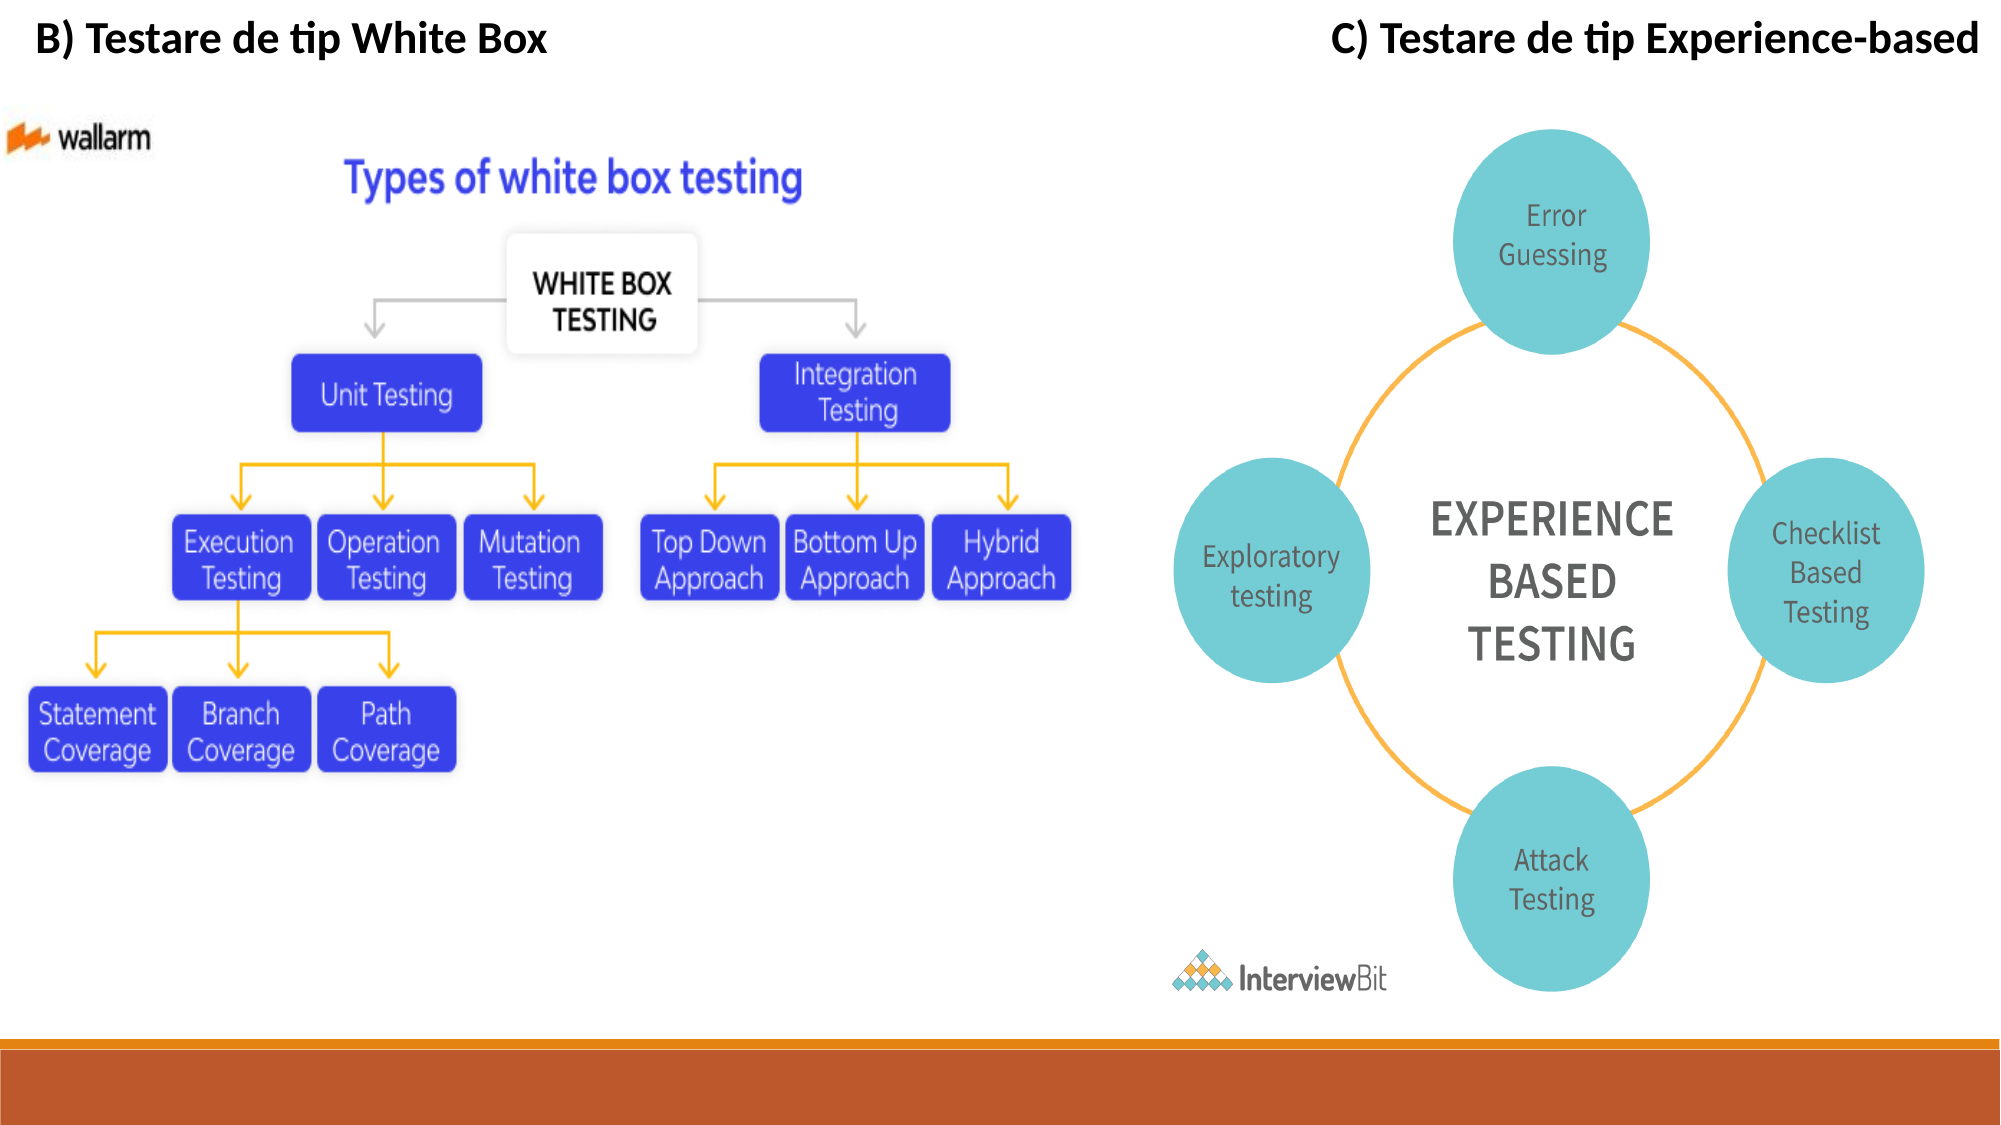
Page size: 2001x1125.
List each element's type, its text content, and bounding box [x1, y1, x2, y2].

text_box C) Testare de tip Experience-based [1316, 0, 2000, 71]
text_box B) Testare de tip White Box [20, 0, 1316, 70]
picture [0, 103, 1947, 1021]
